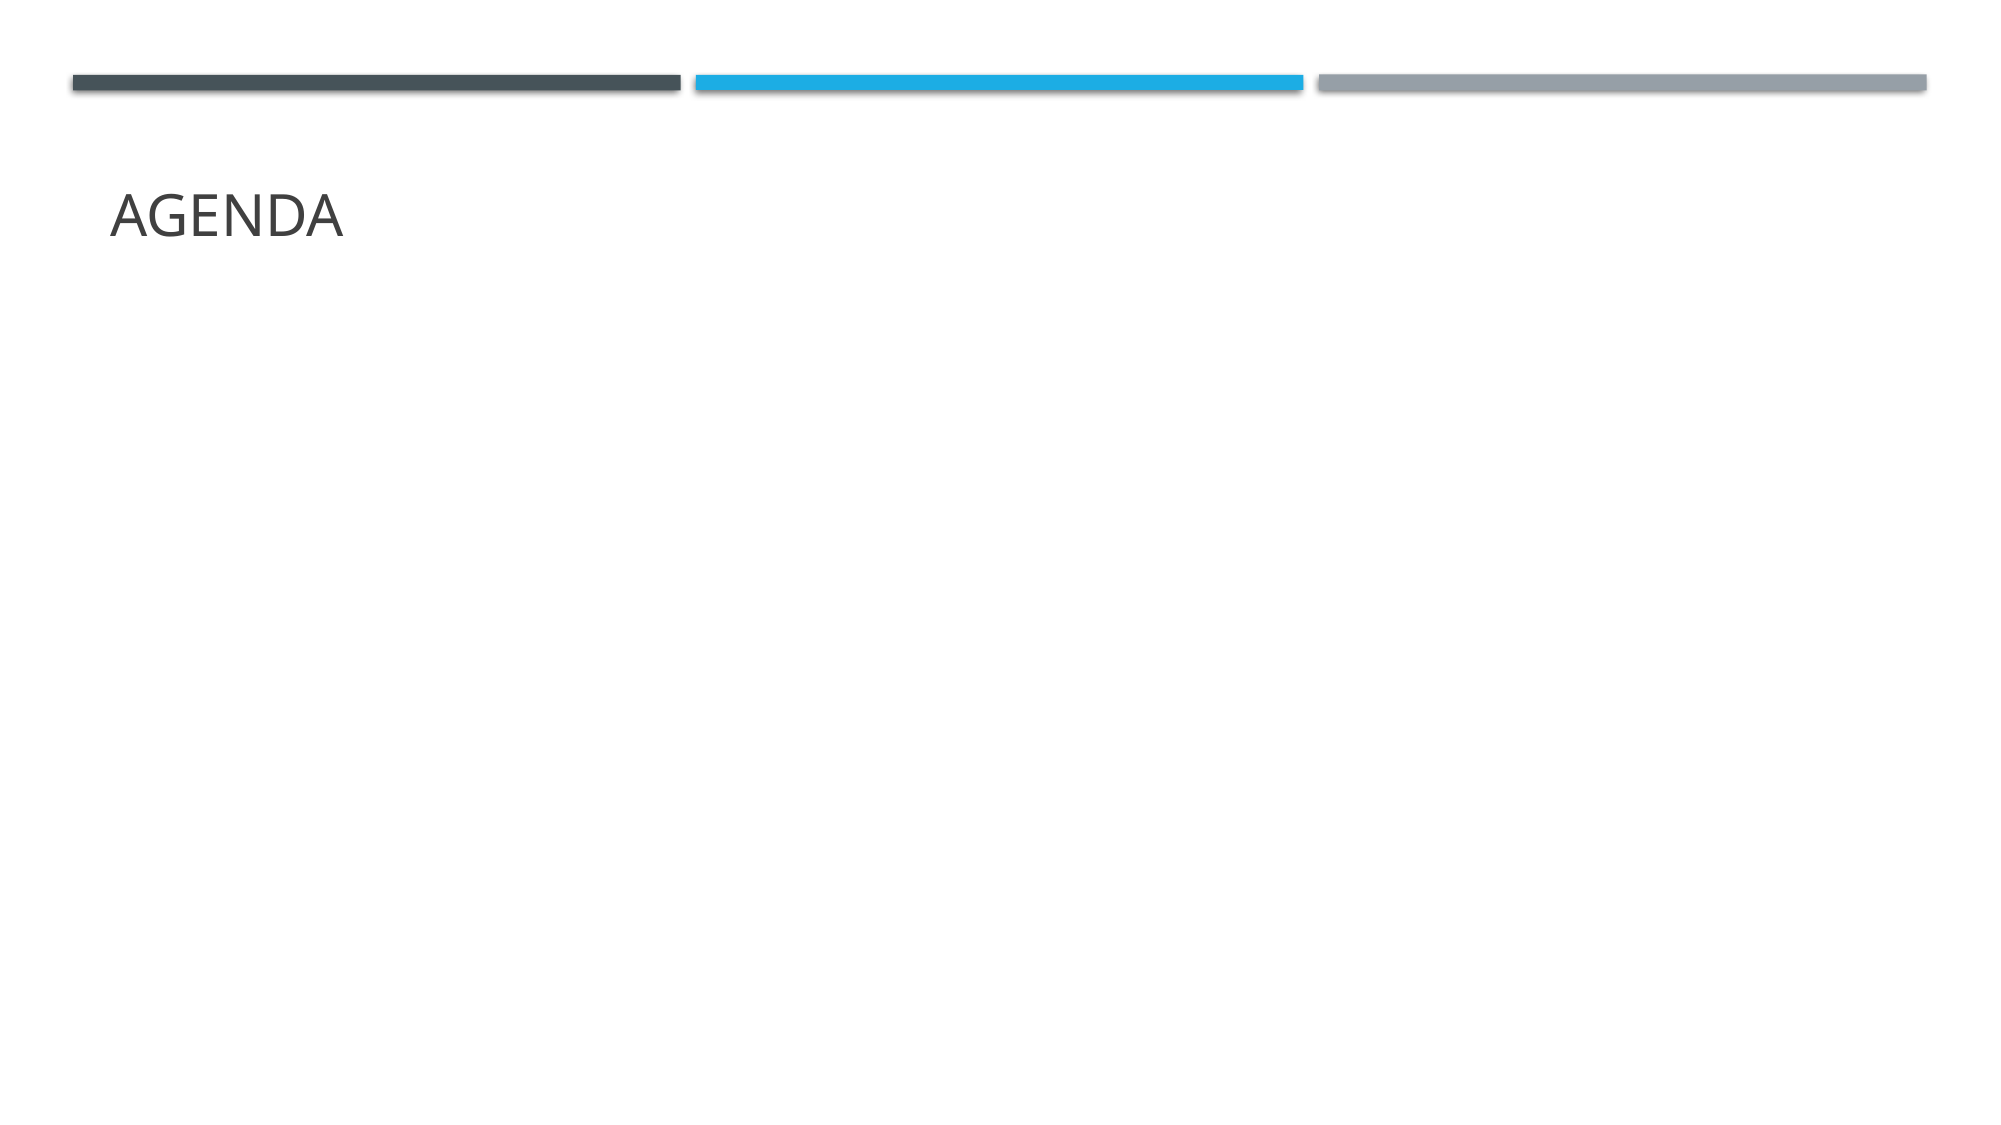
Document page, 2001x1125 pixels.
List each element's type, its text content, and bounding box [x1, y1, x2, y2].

title AGENDA [95, 115, 1905, 311]
